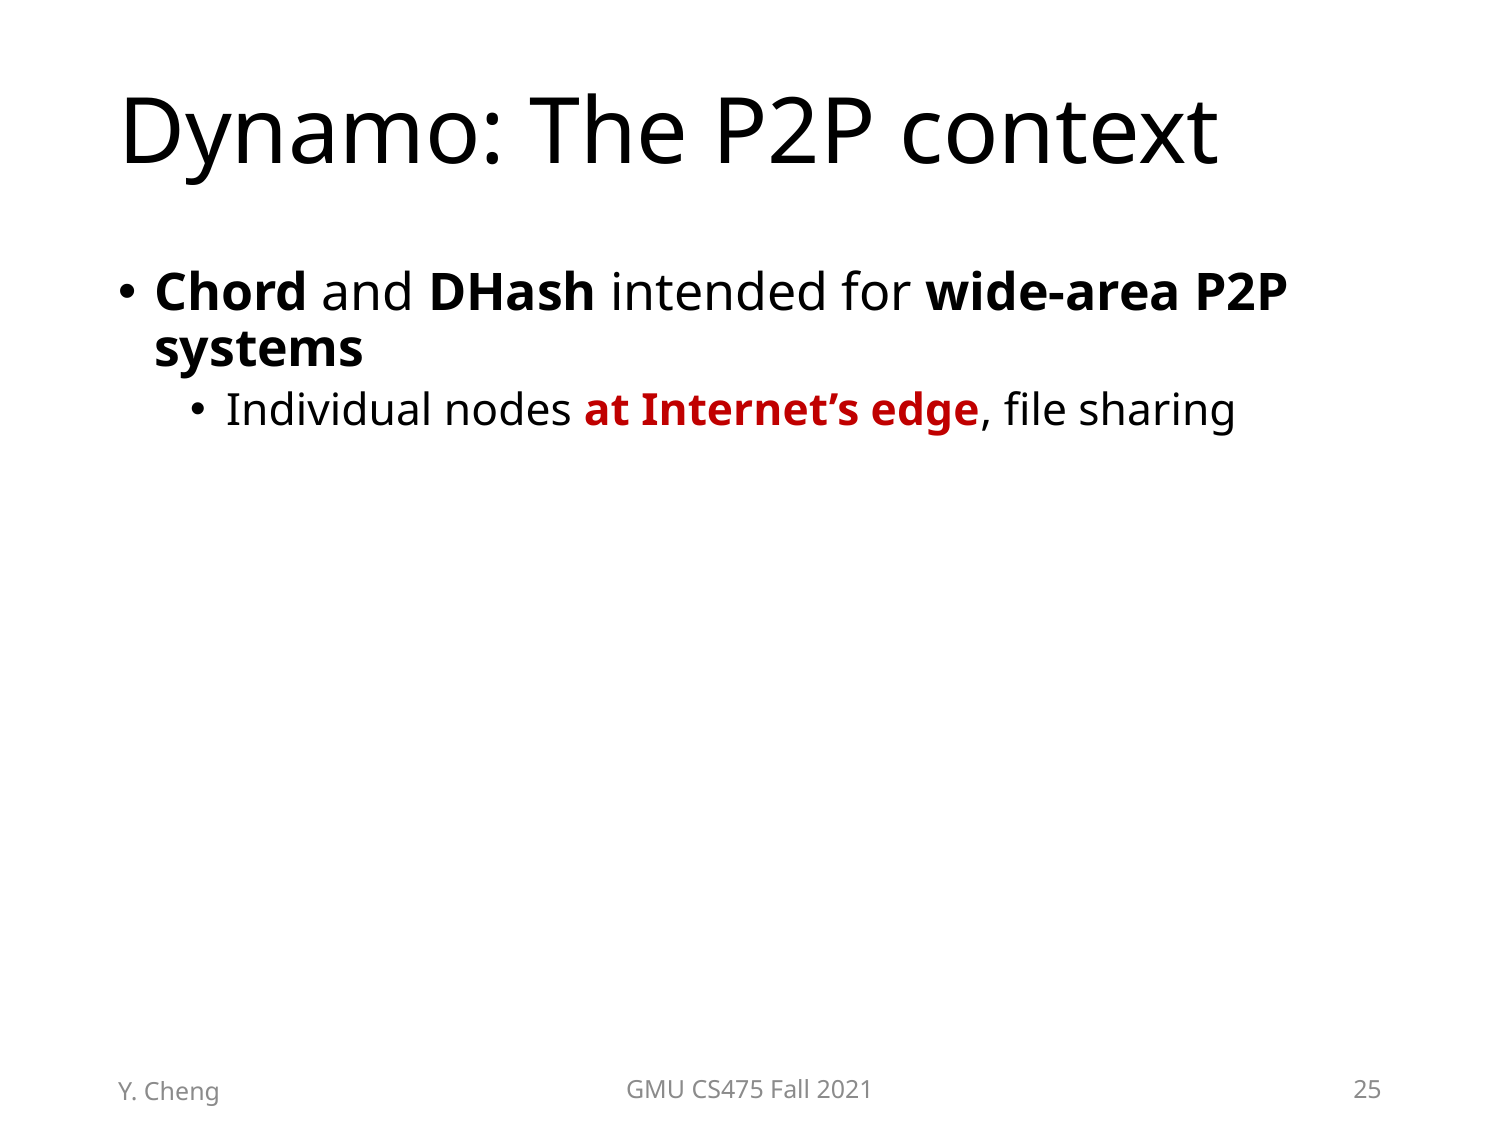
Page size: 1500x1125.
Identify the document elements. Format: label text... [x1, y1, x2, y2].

title Dynamo: The P2P context [103, 25, 1397, 243]
slide_number 25 [1059, 1060, 1397, 1121]
slide_number Y. Cheng [103, 1060, 441, 1121]
footer GMU CS475 Fall 2021 [496, 1060, 1004, 1121]
list Chord and DHash intended for wide-area P2P systems Individual nodes at Internet’s edge, file sharing [103, 258, 1397, 444]
